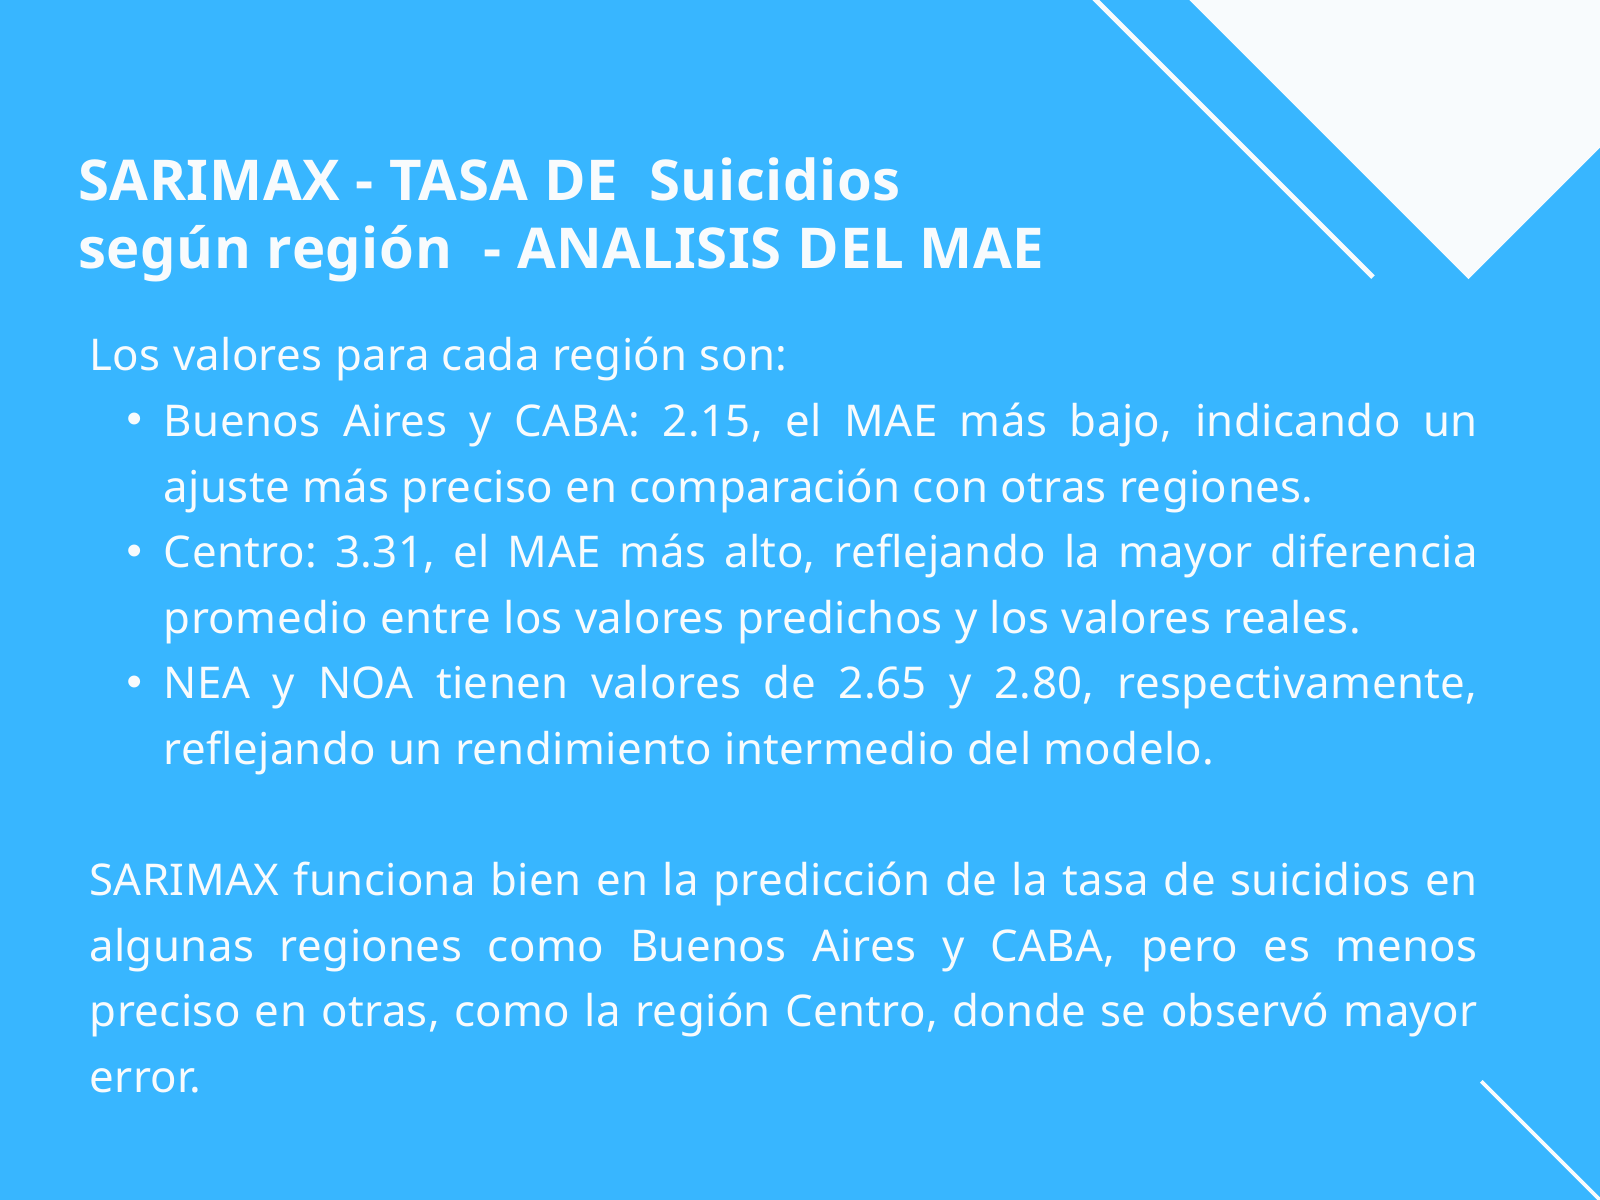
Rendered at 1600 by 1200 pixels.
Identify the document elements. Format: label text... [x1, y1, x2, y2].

text_box [1480, 1080, 1600, 1200]
text_box Los valores para cada región son: Buenos Aires y CABA: 2.15, el MAE más bajo, indicando un ajuste más preciso en comparación con otras regiones. Centro: 3.31, el MAE más alto, reflejando la mayor diferencia promedio entre los valores predichos y los valores reales. NEA y NOA tienen valores de 2.65 y 2.80, respectivamente, reflejando un rendimiento intermedio del modelo. SARIMAX funciona bien en la predicción de la tasa de suicidios en algunas regiones como Buenos Aires y CABA, pero es menos preciso en otras, como la región Centro, donde se observó mayor error. [89, 313, 1480, 1200]
text_box [1189, 0, 1600, 280]
text_box SARIMAX - TASA DE Suicidios según región - ANALISIS DEL MAE [78, 144, 1427, 280]
text_box [1092, 0, 1244, 144]
